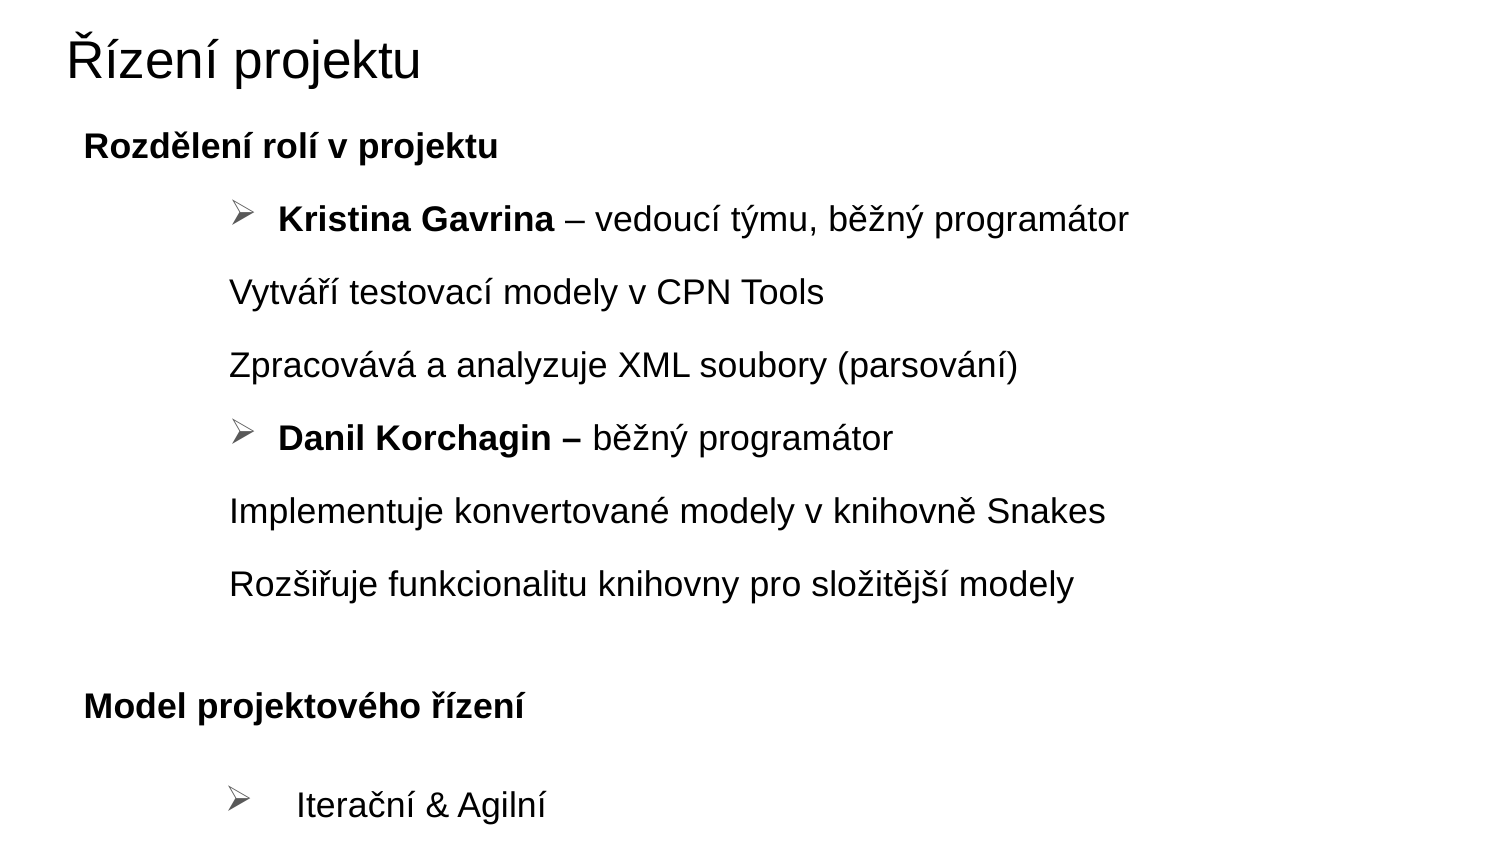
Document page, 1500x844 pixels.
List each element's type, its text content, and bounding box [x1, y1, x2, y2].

list Rozdělení rolí v projektu Kristina Gavrina – vedoucí týmu, běžný programátor Vytváří testovací modely v CPN Tools Zpracovává a analyzuje XML soubory (parsování) Danil Korchagin – běžný programátor Implementuje konvertované modely v knihovně Snakes Rozšiřuje funkcionalitu knihovny pro složitější modely Model projektového řízení Iterační & Agilní [51, 101, 1500, 844]
title Řízení projektu [51, 10, 1449, 101]
